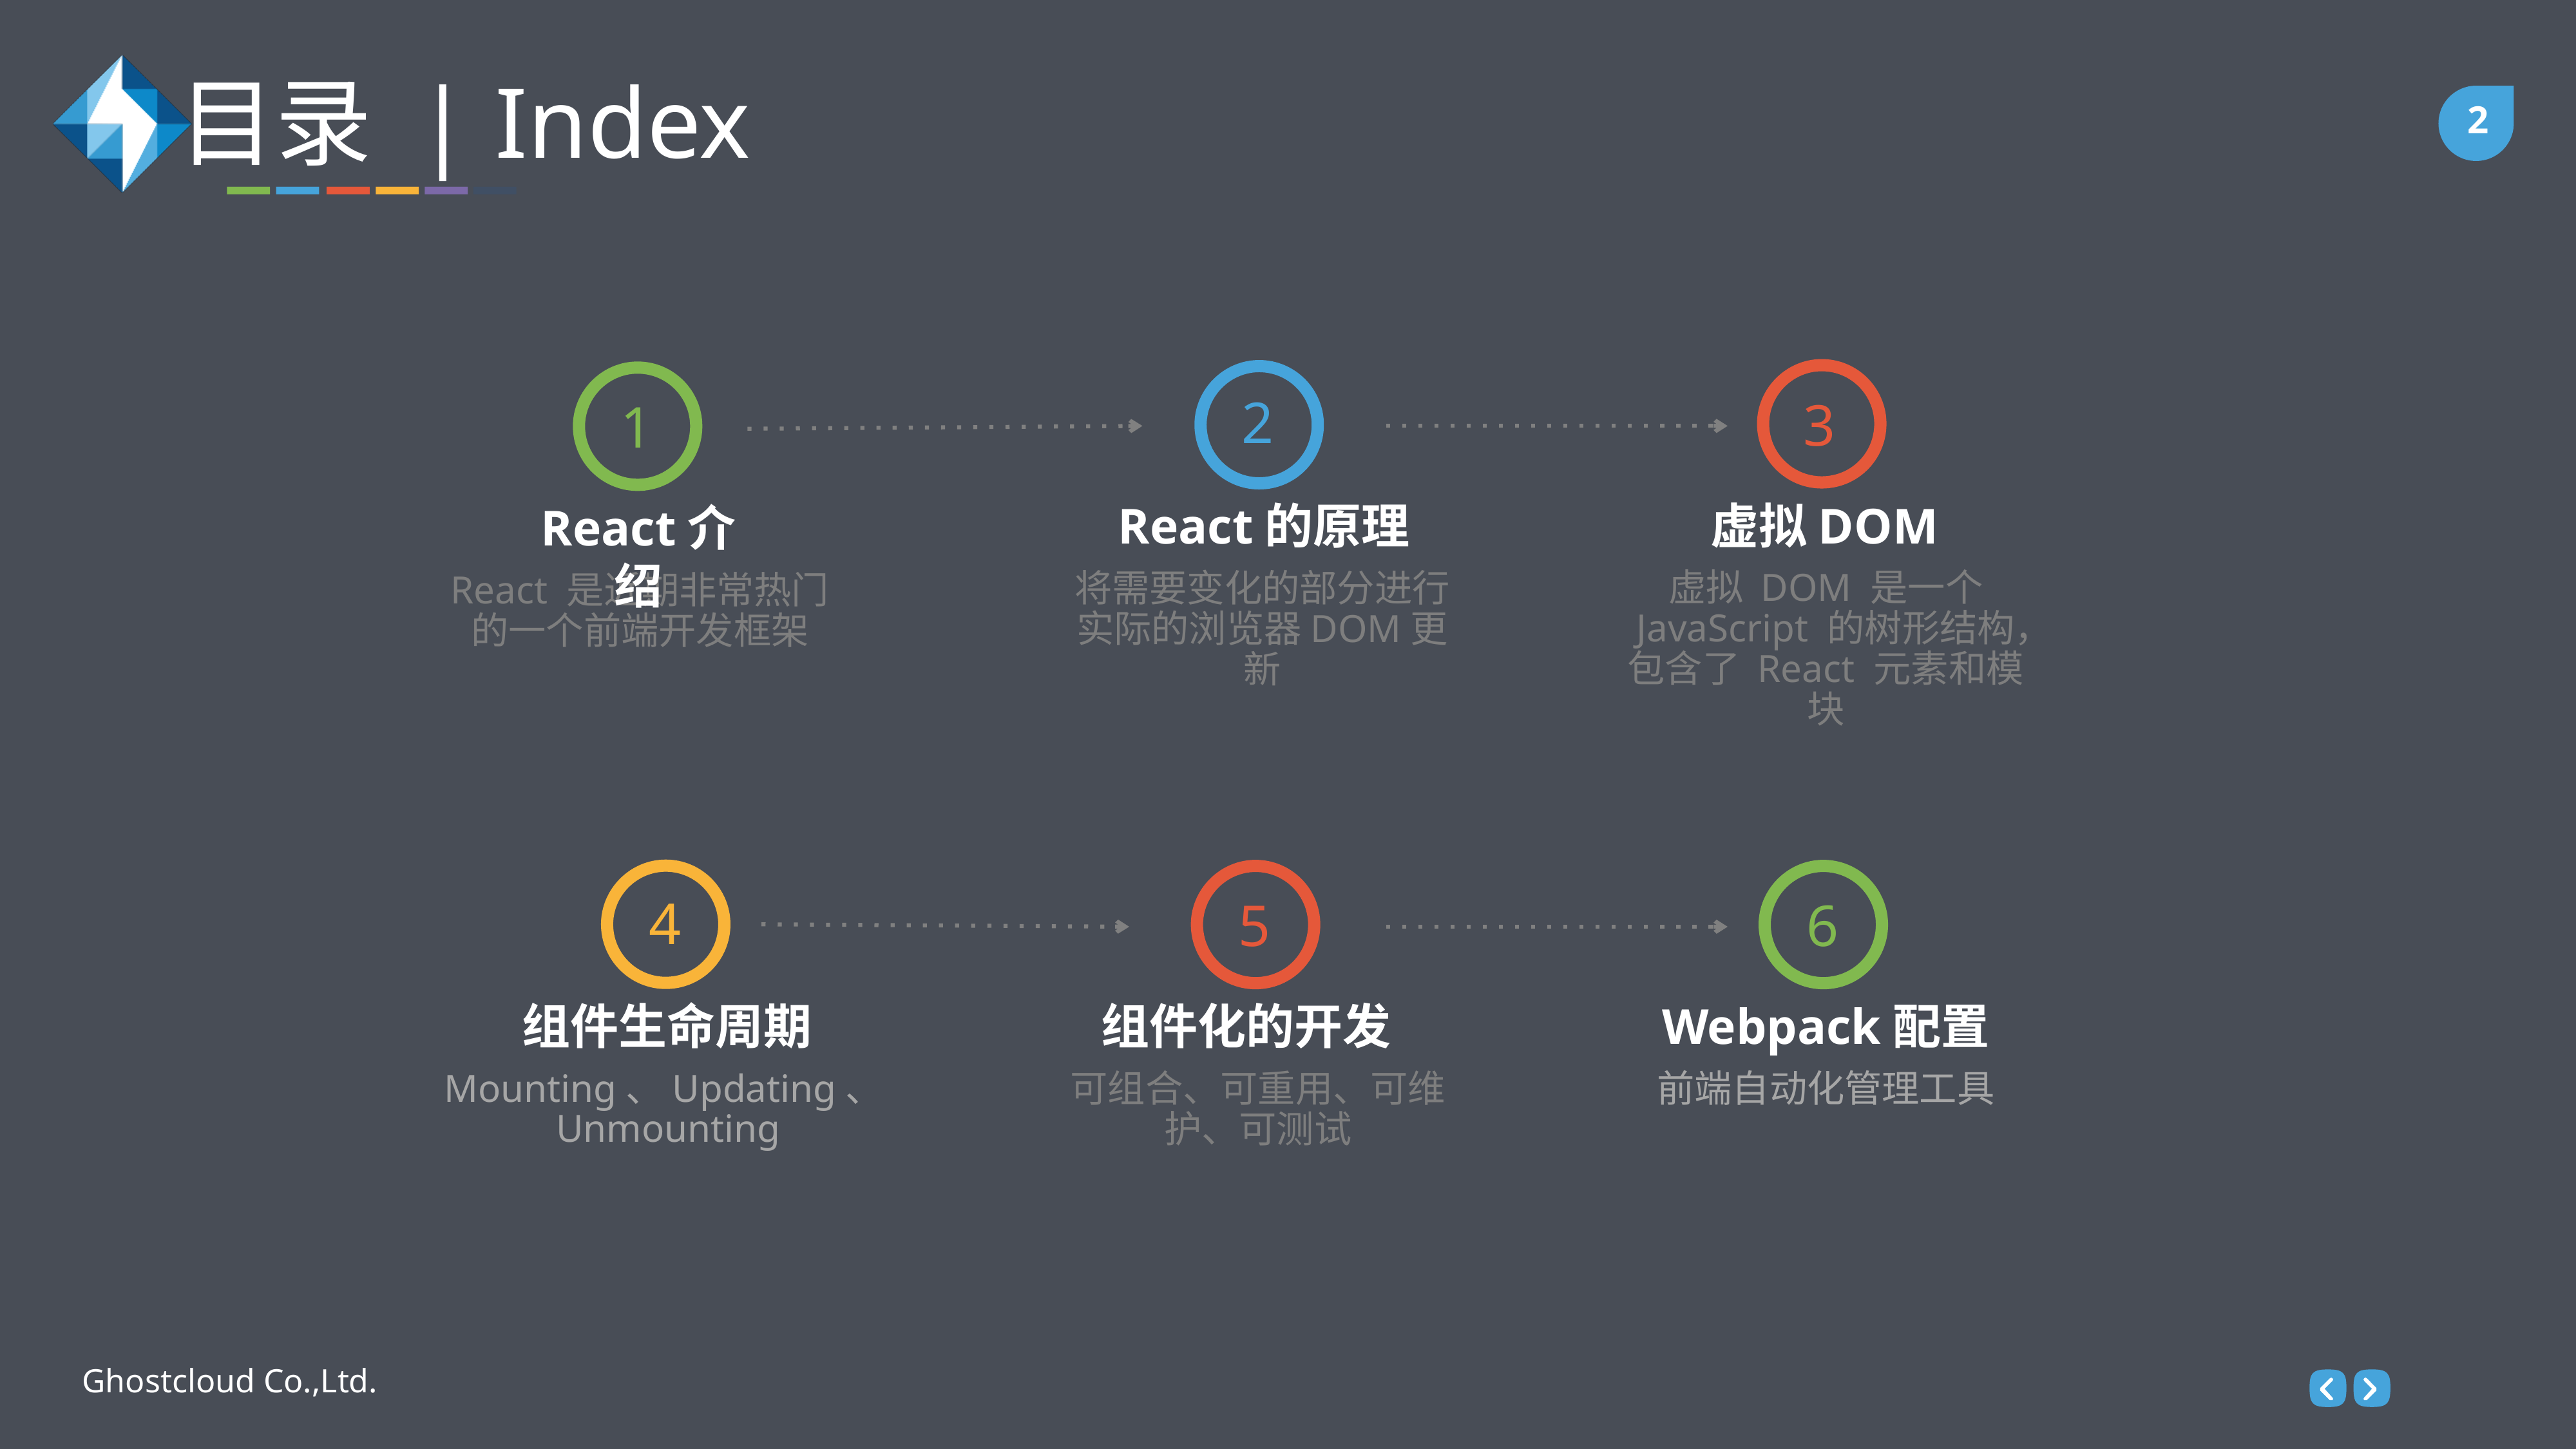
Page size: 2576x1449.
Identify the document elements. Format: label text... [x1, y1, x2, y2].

picture [53, 55, 192, 193]
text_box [1036, 860, 1480, 1192]
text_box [425, 859, 911, 1192]
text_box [747, 426, 1040, 429]
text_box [419, 361, 861, 694]
text_box 目录 | Index [169, 57, 760, 183]
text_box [227, 186, 517, 194]
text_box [1040, 359, 1484, 692]
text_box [1604, 860, 2047, 1192]
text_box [761, 924, 1129, 927]
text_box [1604, 359, 2047, 692]
